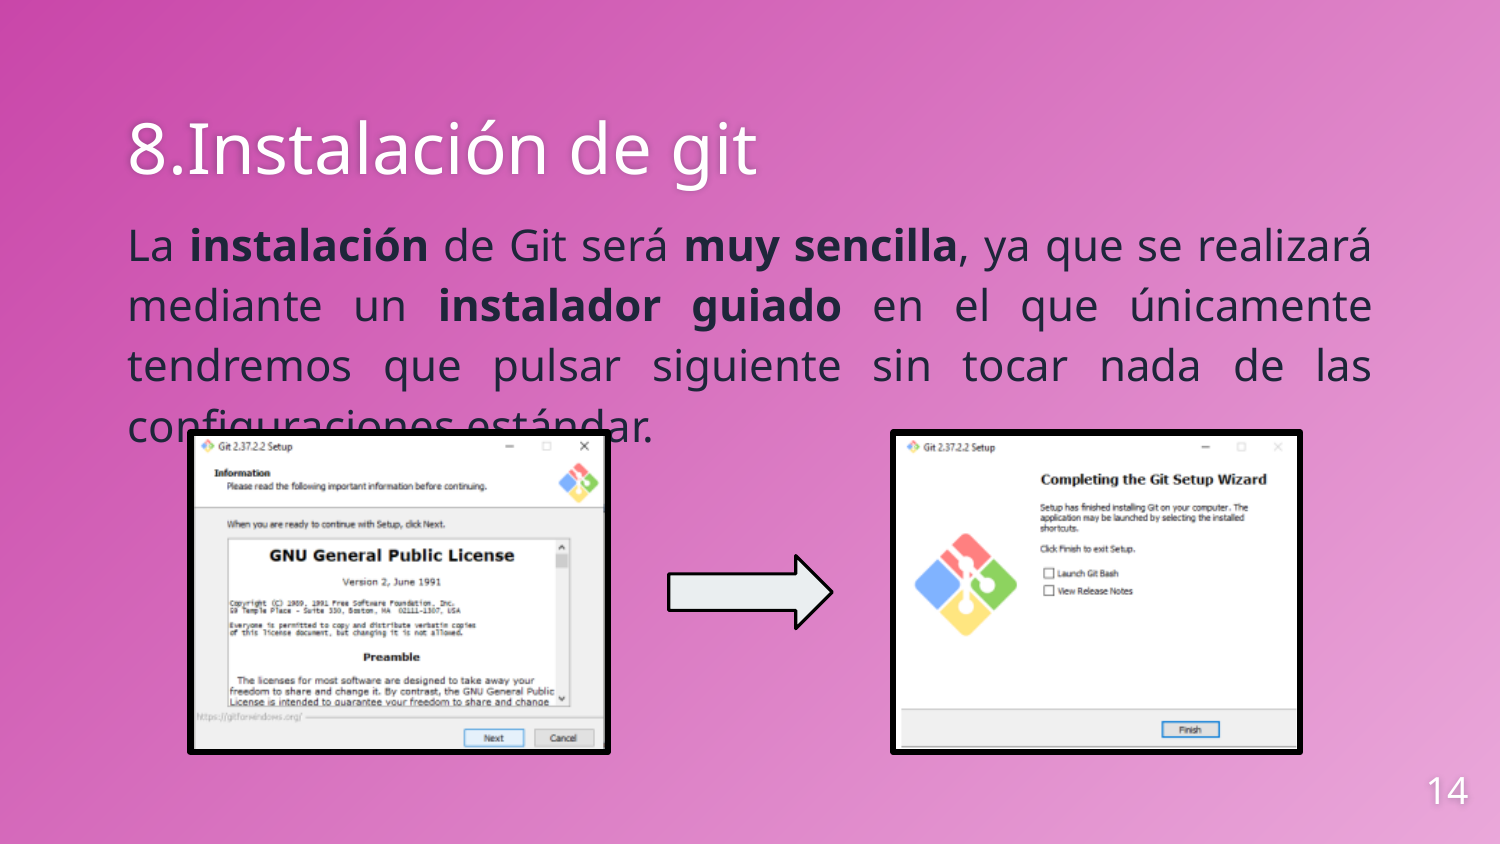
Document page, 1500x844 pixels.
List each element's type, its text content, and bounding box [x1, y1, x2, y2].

list La instalación de Git será muy sencilla, ya que se realizará mediante un instalador guiado en el que únicamente tendremos que pulsar siguiente sin tocar nada de las configuraciones estándar. [127, 209, 1374, 394]
title 8.Instalación de git [127, 124, 1374, 190]
picture [896, 435, 1298, 750]
picture [193, 435, 605, 750]
text_box [668, 555, 833, 629]
slide_number 14 [1378, 761, 1469, 814]
